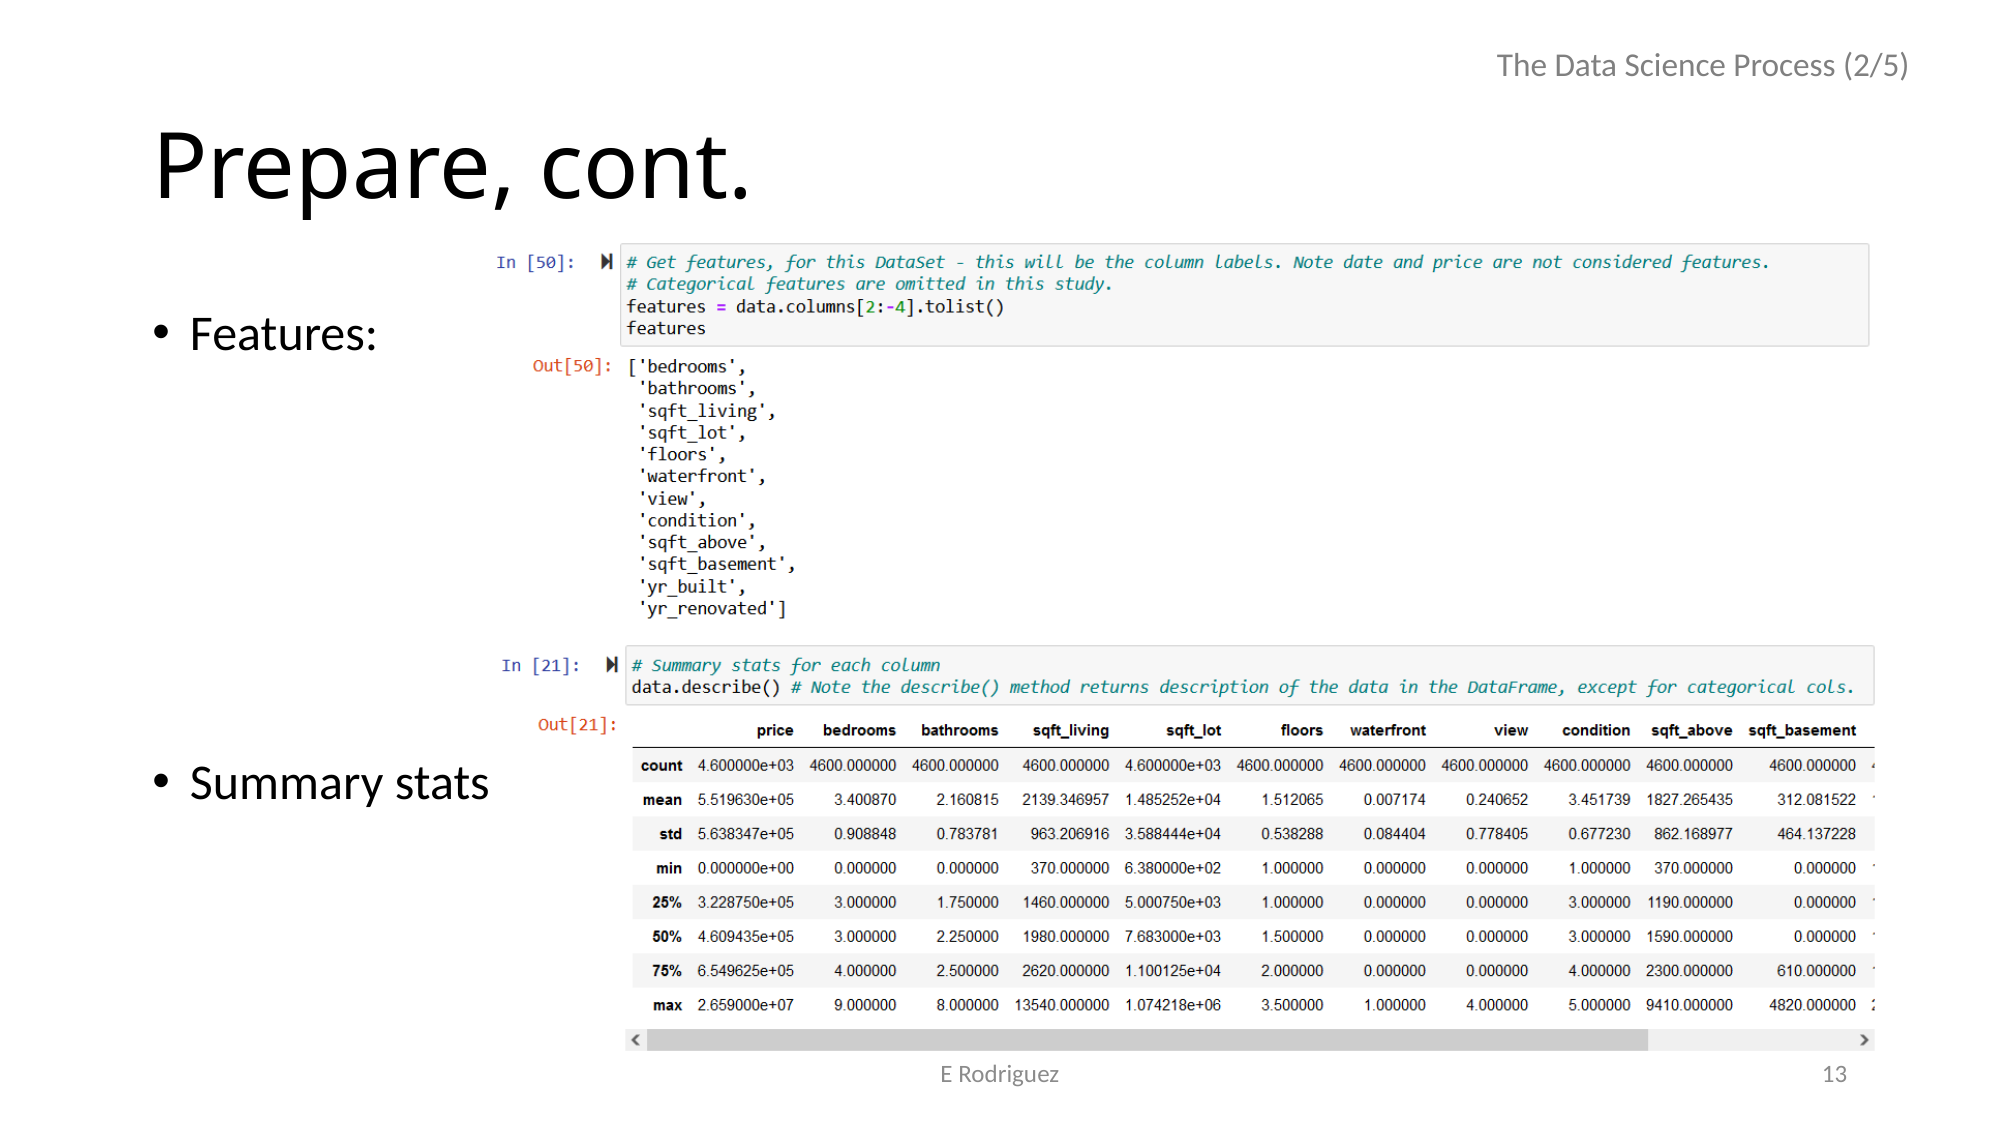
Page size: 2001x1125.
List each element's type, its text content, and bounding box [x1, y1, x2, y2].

list Features: Summary stats: [137, 299, 1863, 1014]
footer E Rodriguez [662, 1055, 1338, 1103]
picture [494, 235, 1886, 635]
picture [492, 638, 1886, 1055]
slide_number 13 [1412, 1055, 1863, 1103]
text_box The Data Science Process (2/5) [1482, 35, 1933, 91]
title Prepare, cont. [137, 59, 1863, 278]
